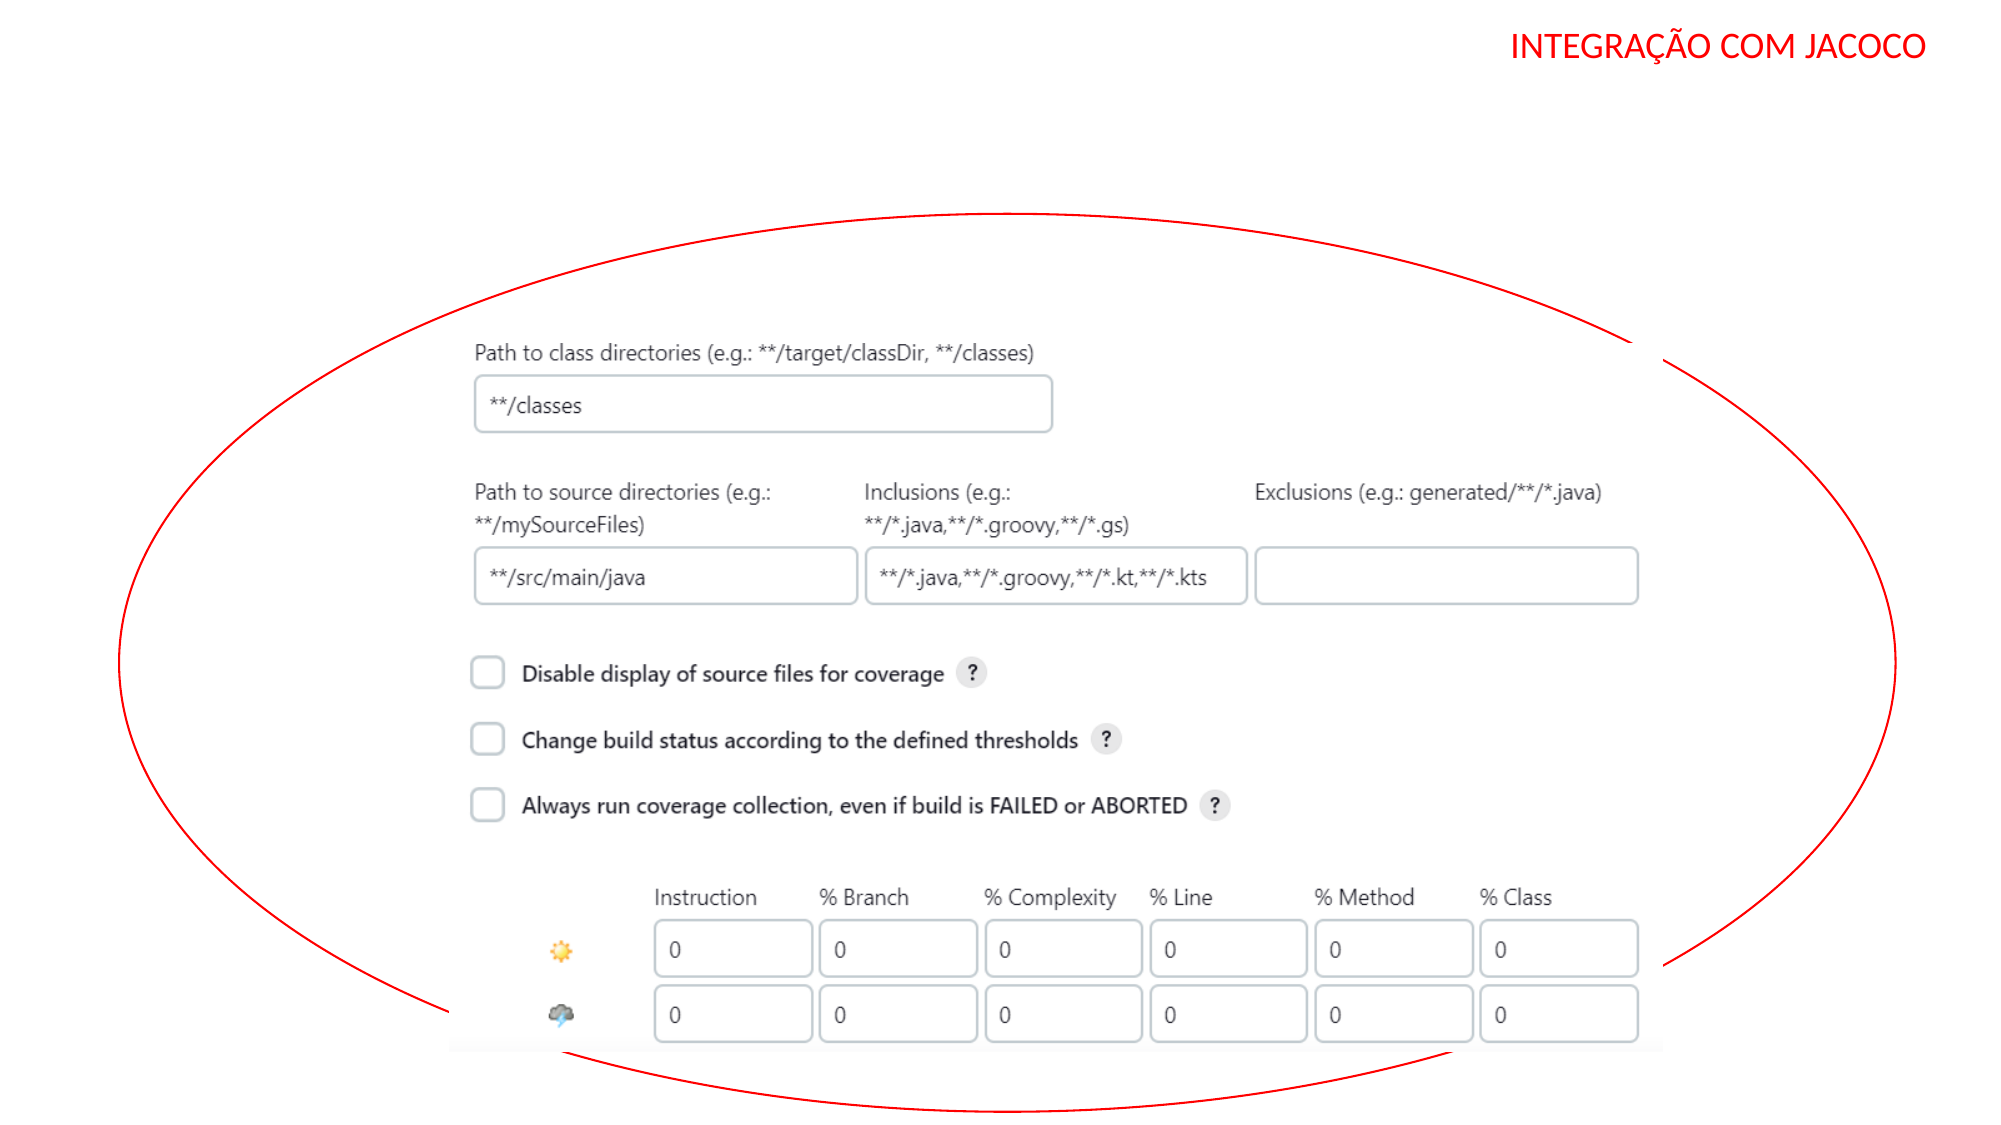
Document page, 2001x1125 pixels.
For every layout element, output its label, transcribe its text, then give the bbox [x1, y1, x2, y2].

text_box INTEGRAÇÃO COM JACOCO [1495, 13, 2000, 73]
text_box [560, 1052, 1454, 1113]
text_box [118, 212, 1634, 1014]
text_box [1664, 359, 1897, 967]
picture [449, 343, 1664, 1052]
